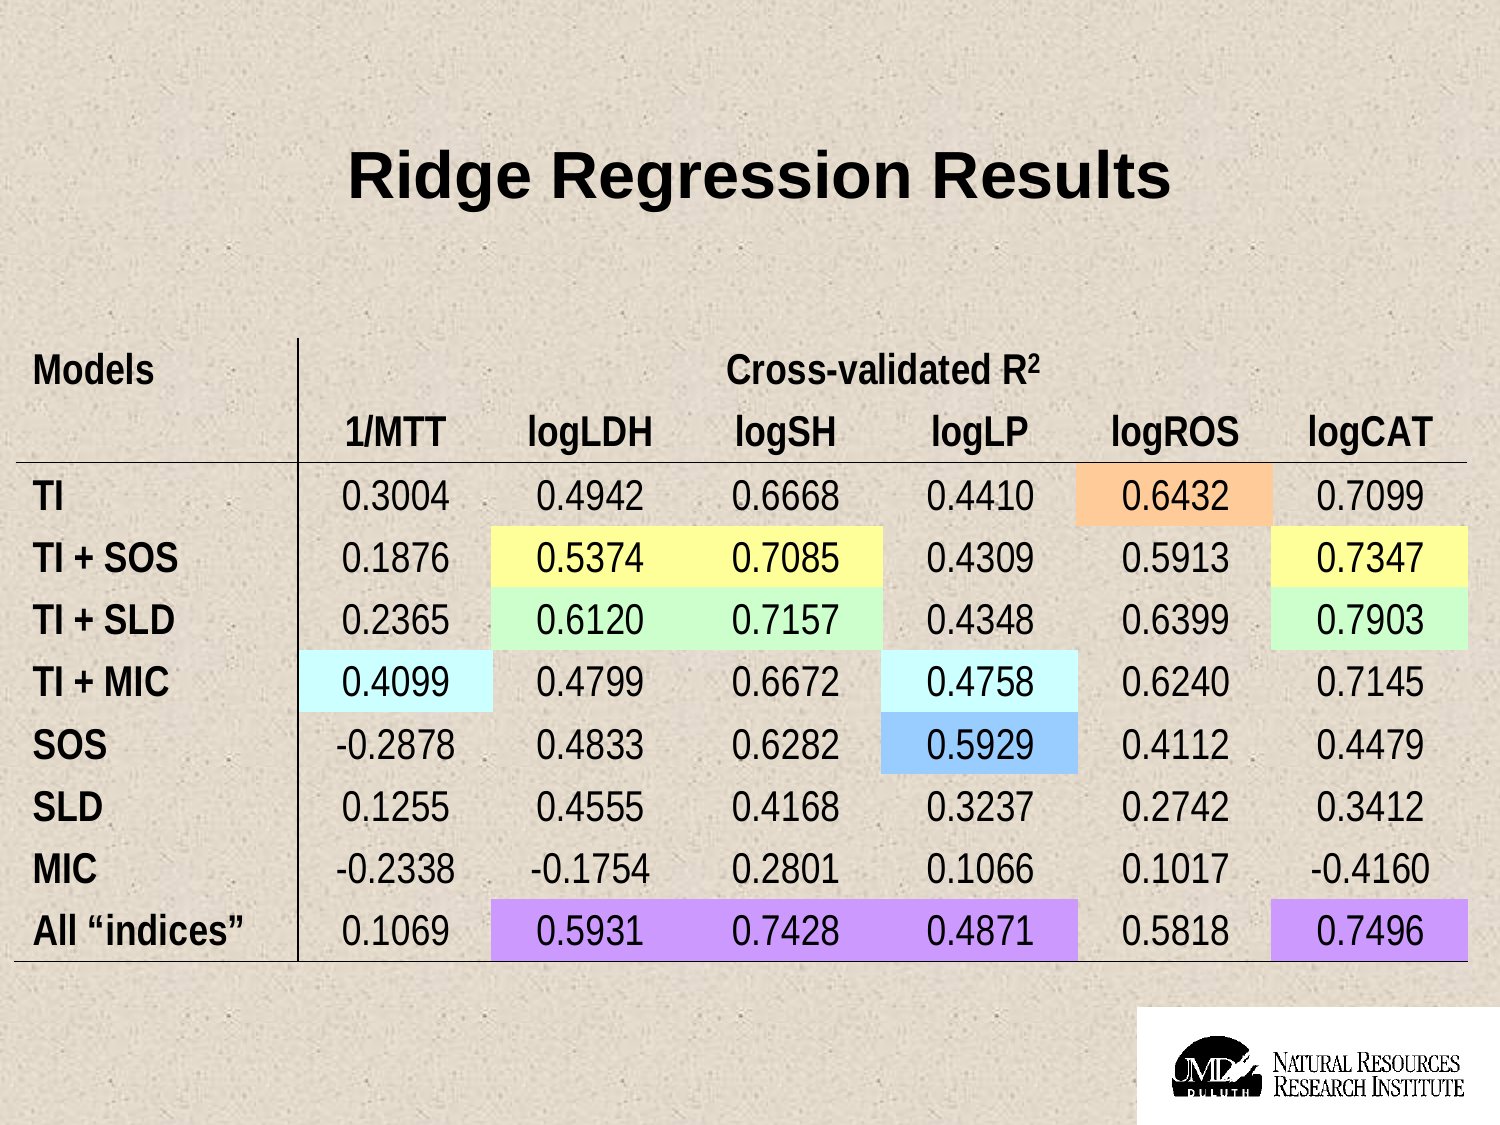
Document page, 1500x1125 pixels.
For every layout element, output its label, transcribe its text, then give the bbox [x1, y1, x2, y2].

picture [0, 0, 1500, 1125]
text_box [0, 337, 1496, 1005]
text_box Ridge Regression Results [212, 124, 1308, 220]
